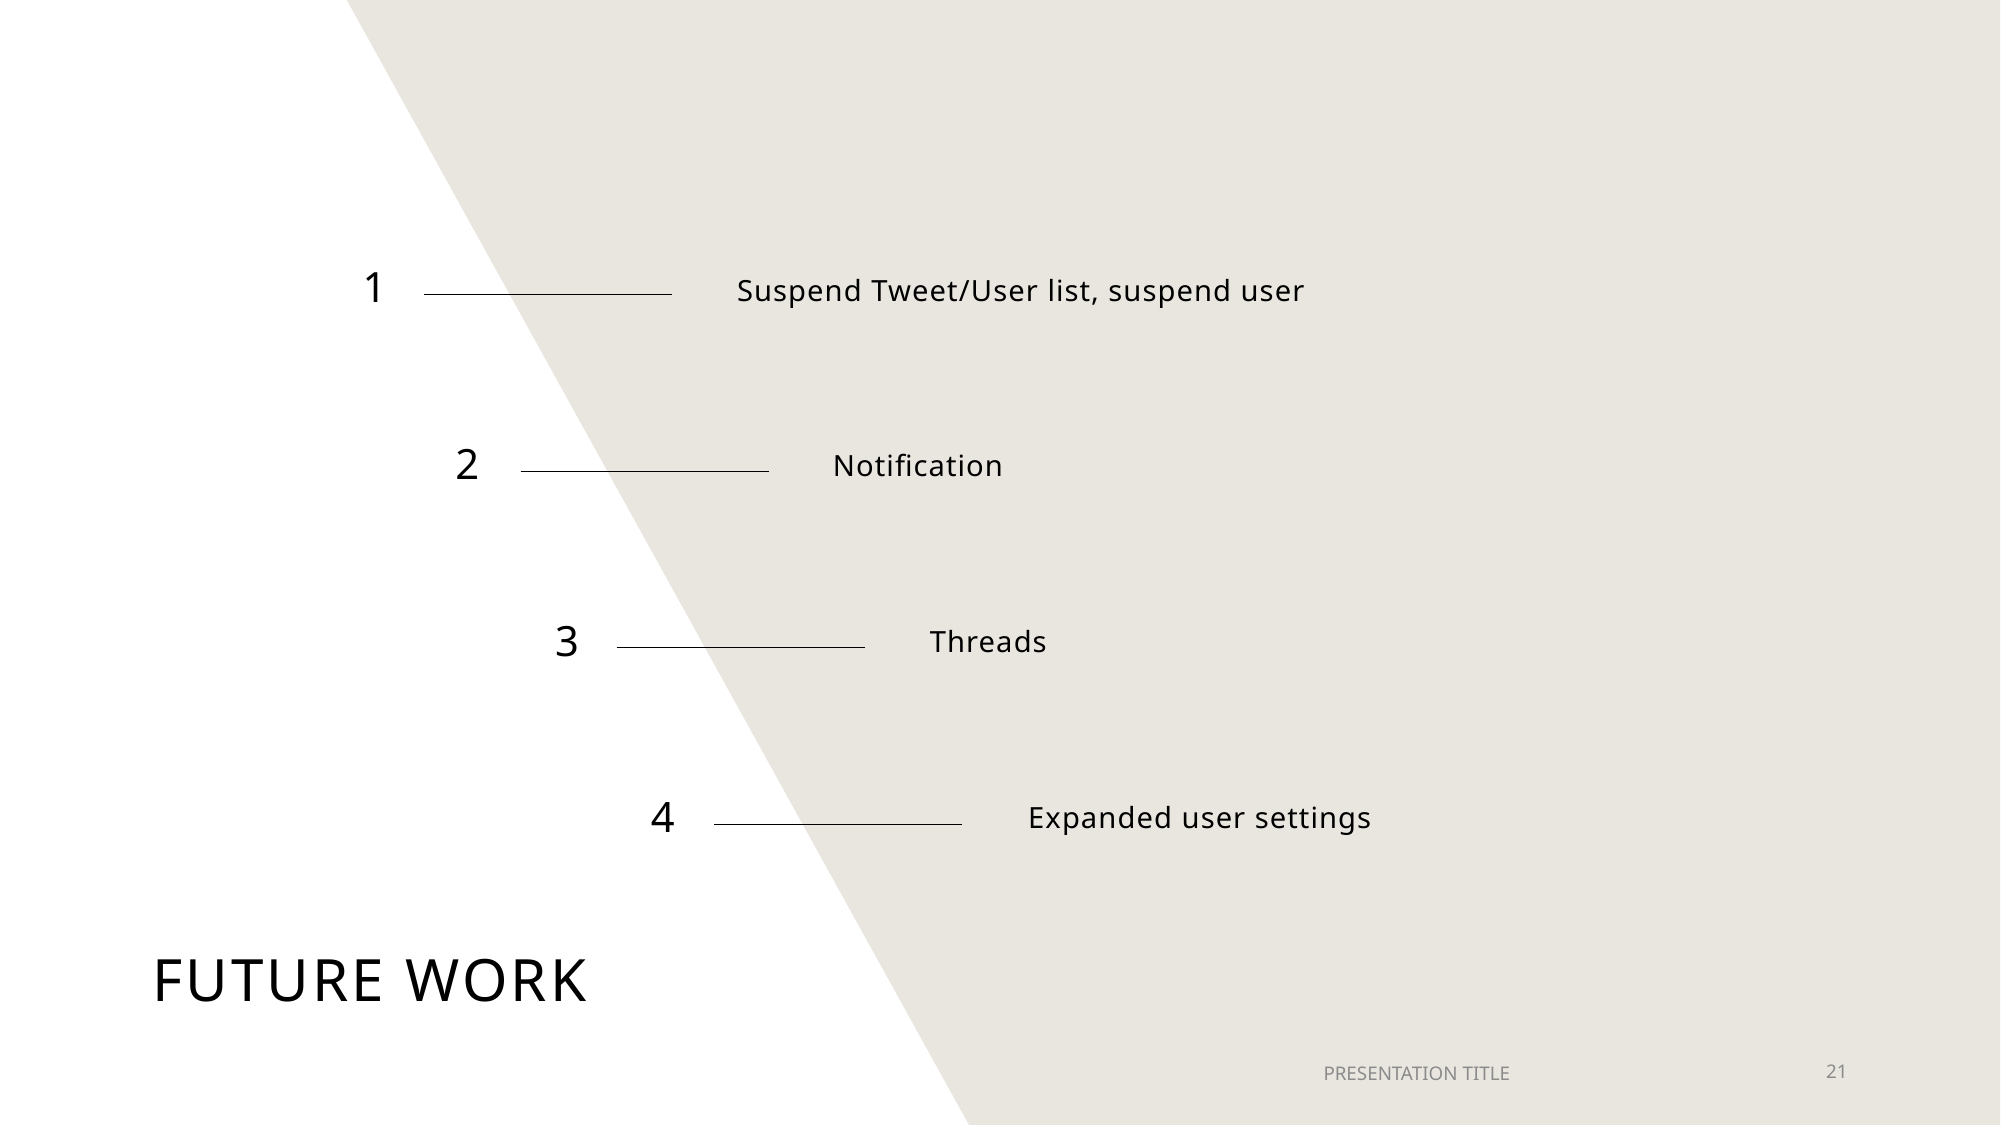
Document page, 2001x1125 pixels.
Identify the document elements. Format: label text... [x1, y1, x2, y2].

list Threads [914, 616, 1752, 782]
list 1 [50, 247, 402, 332]
slide_number 21 [1773, 1042, 1863, 1103]
list 4 [338, 777, 690, 862]
list Expanded user settings [1013, 791, 1851, 958]
title Future work [137, 864, 843, 1022]
list 2 [143, 423, 495, 509]
footer PRESENTATION TITLE [1107, 1042, 1727, 1103]
list 3 [242, 600, 594, 685]
list Suspend Tweet/User list, suspend user [722, 264, 1559, 431]
list Notification [817, 440, 1655, 606]
